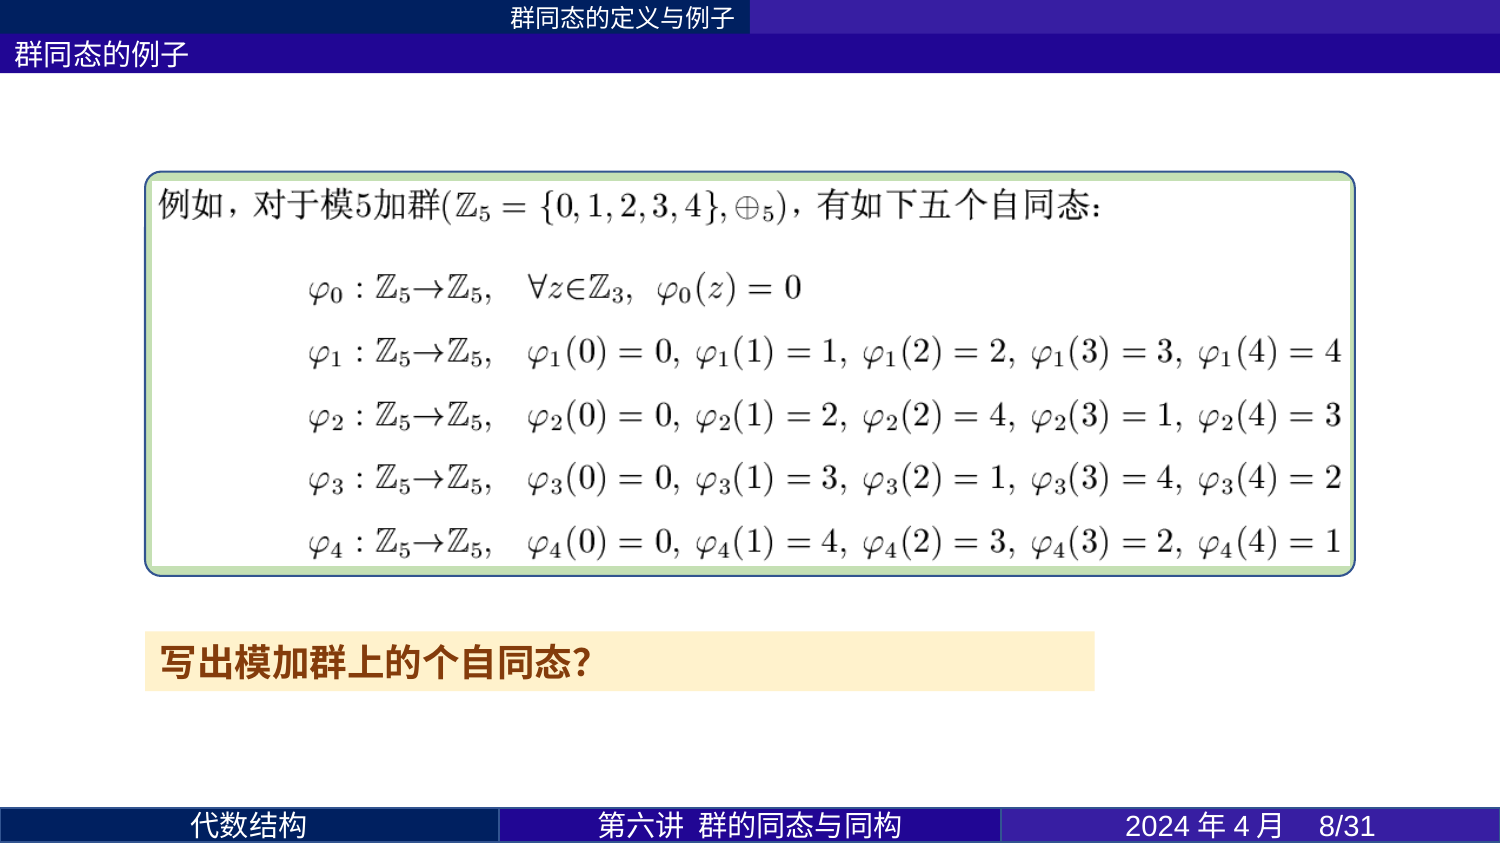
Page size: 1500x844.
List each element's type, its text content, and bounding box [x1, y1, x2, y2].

text_box 群同态的例子 [0, 33, 1500, 74]
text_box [145, 171, 1355, 576]
text_box 群同态的定义与例子 [0, 0, 749, 33]
text_box 第六讲 群的同态与同构 [498, 807, 1000, 843]
text_box 2024年4月 8/31 [1000, 807, 1500, 843]
text_box [749, 0, 1500, 33]
text_box 代数结构 [0, 807, 498, 843]
